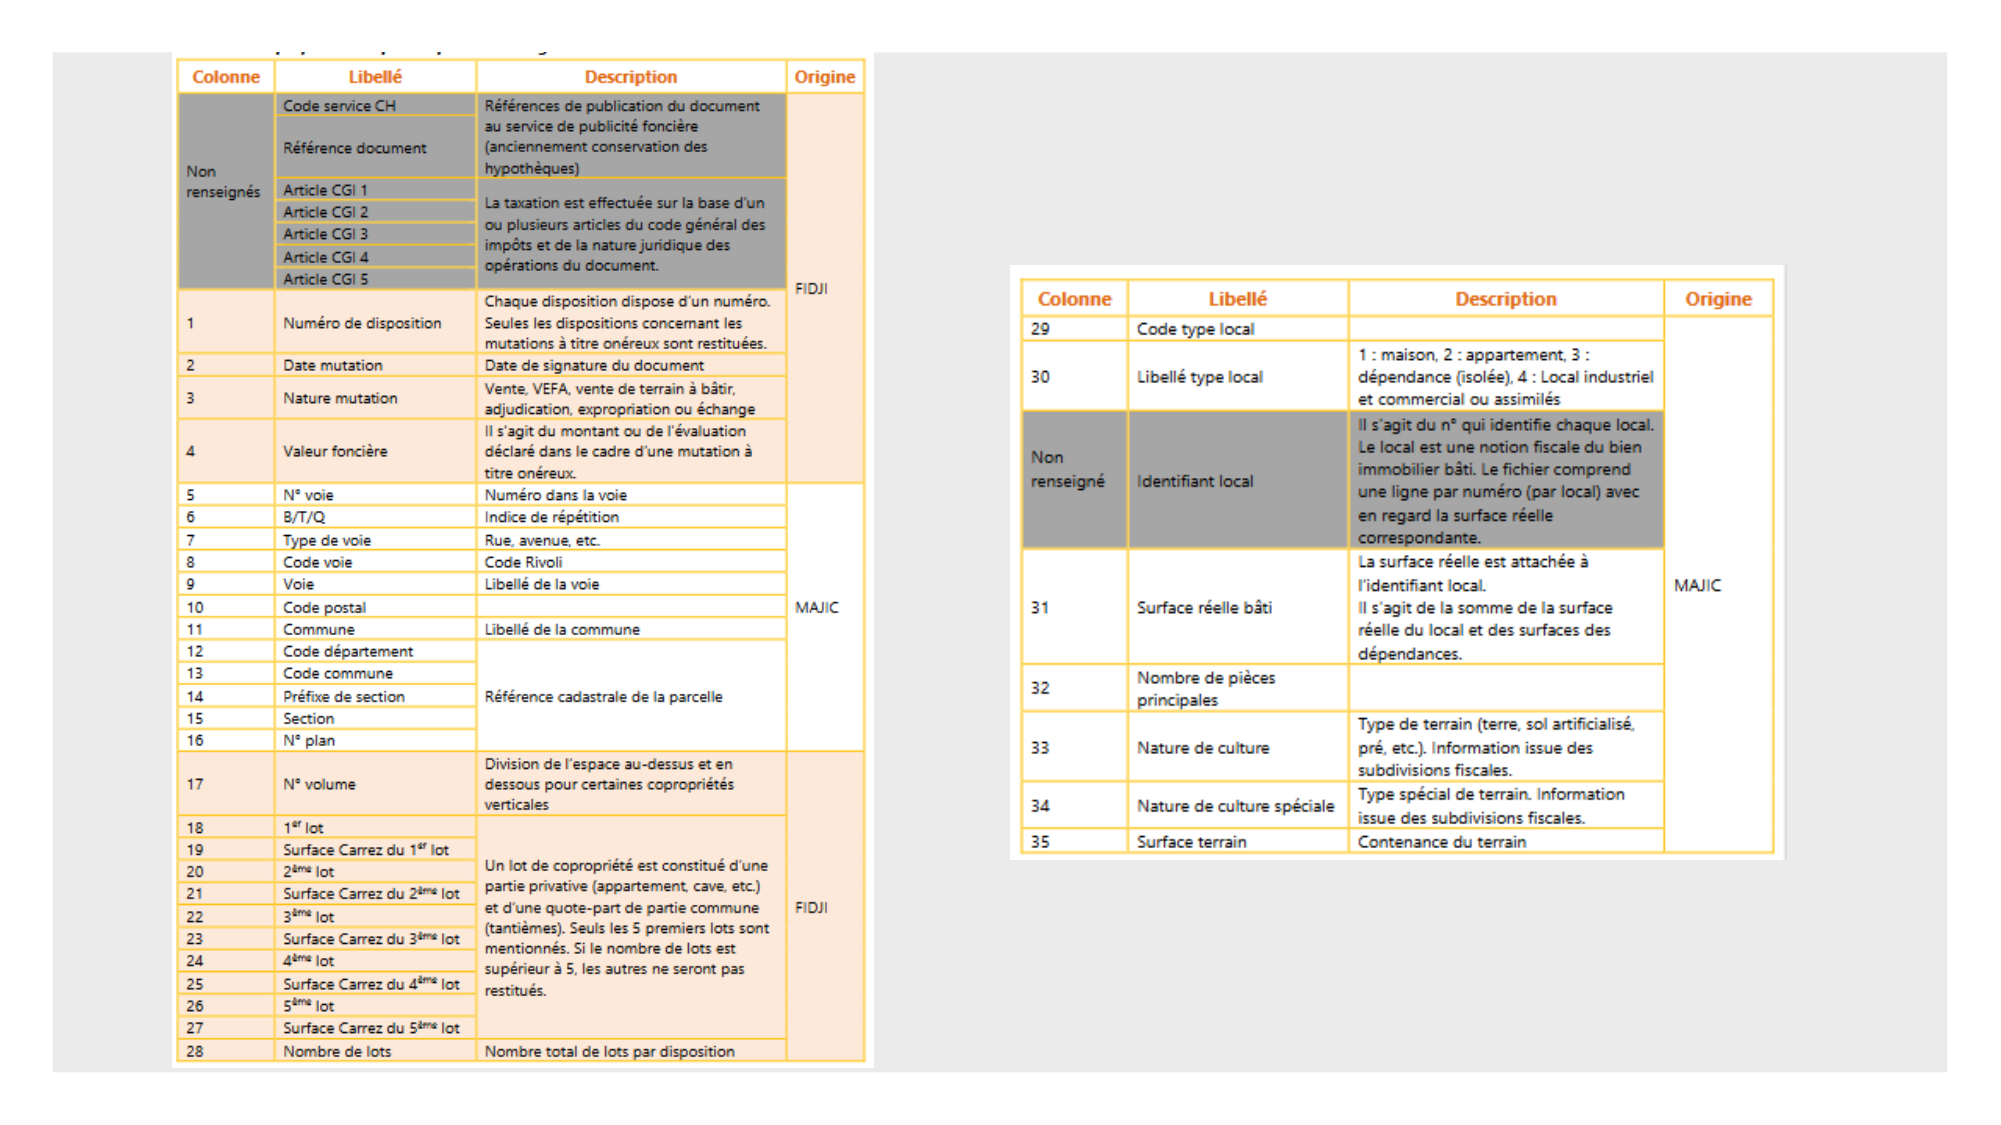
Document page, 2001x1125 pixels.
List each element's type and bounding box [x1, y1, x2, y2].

picture [172, 52, 874, 1068]
picture [1010, 265, 1787, 860]
text_box [52, 51, 1948, 1073]
list [874, 183, 1902, 992]
